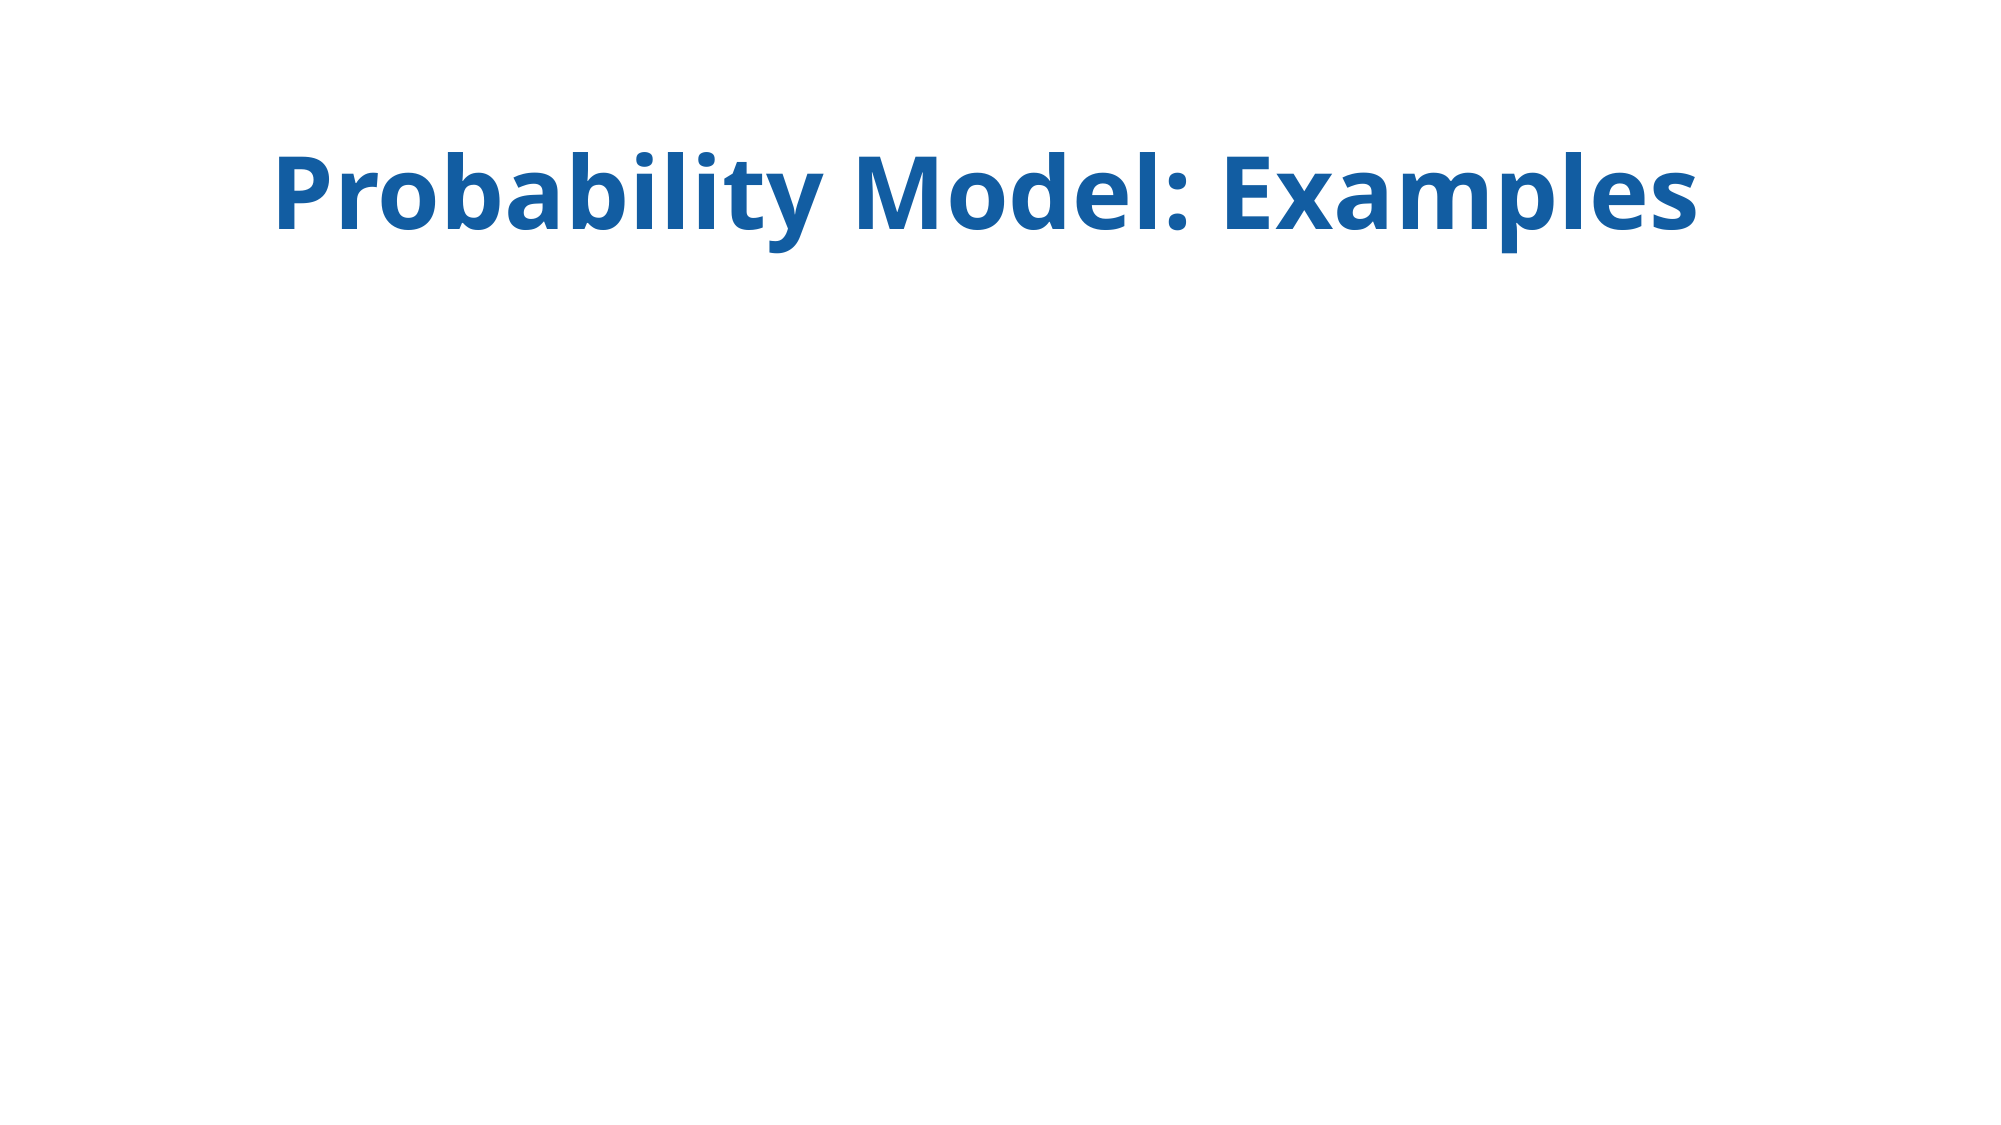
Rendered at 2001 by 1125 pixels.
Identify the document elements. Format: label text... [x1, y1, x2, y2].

text_box Probability Model: Examples [0, 109, 1985, 259]
